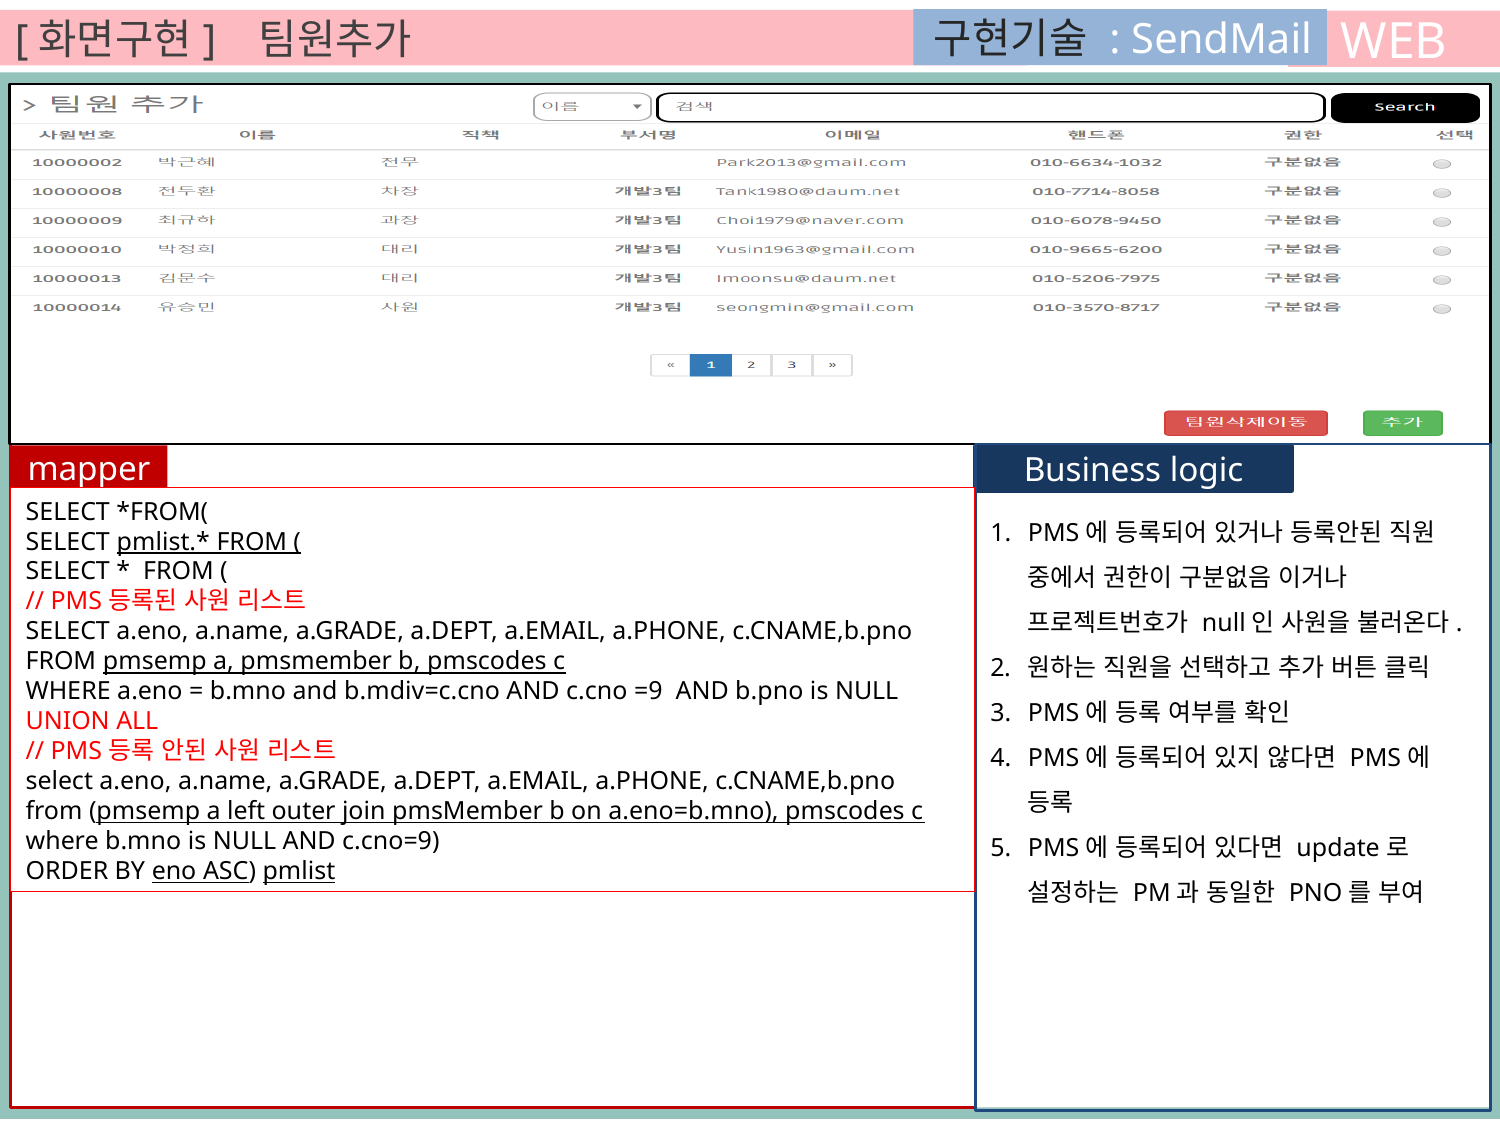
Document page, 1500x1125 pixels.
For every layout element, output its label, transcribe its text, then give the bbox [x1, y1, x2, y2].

text_box 구현기술 : SendMail [911, 7, 1329, 67]
text_box [화면구현] 팀원추가 [0, 8, 1029, 68]
text_box WEB [1286, 9, 1500, 69]
picture [10, 85, 1490, 443]
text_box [0, 72, 1500, 1120]
